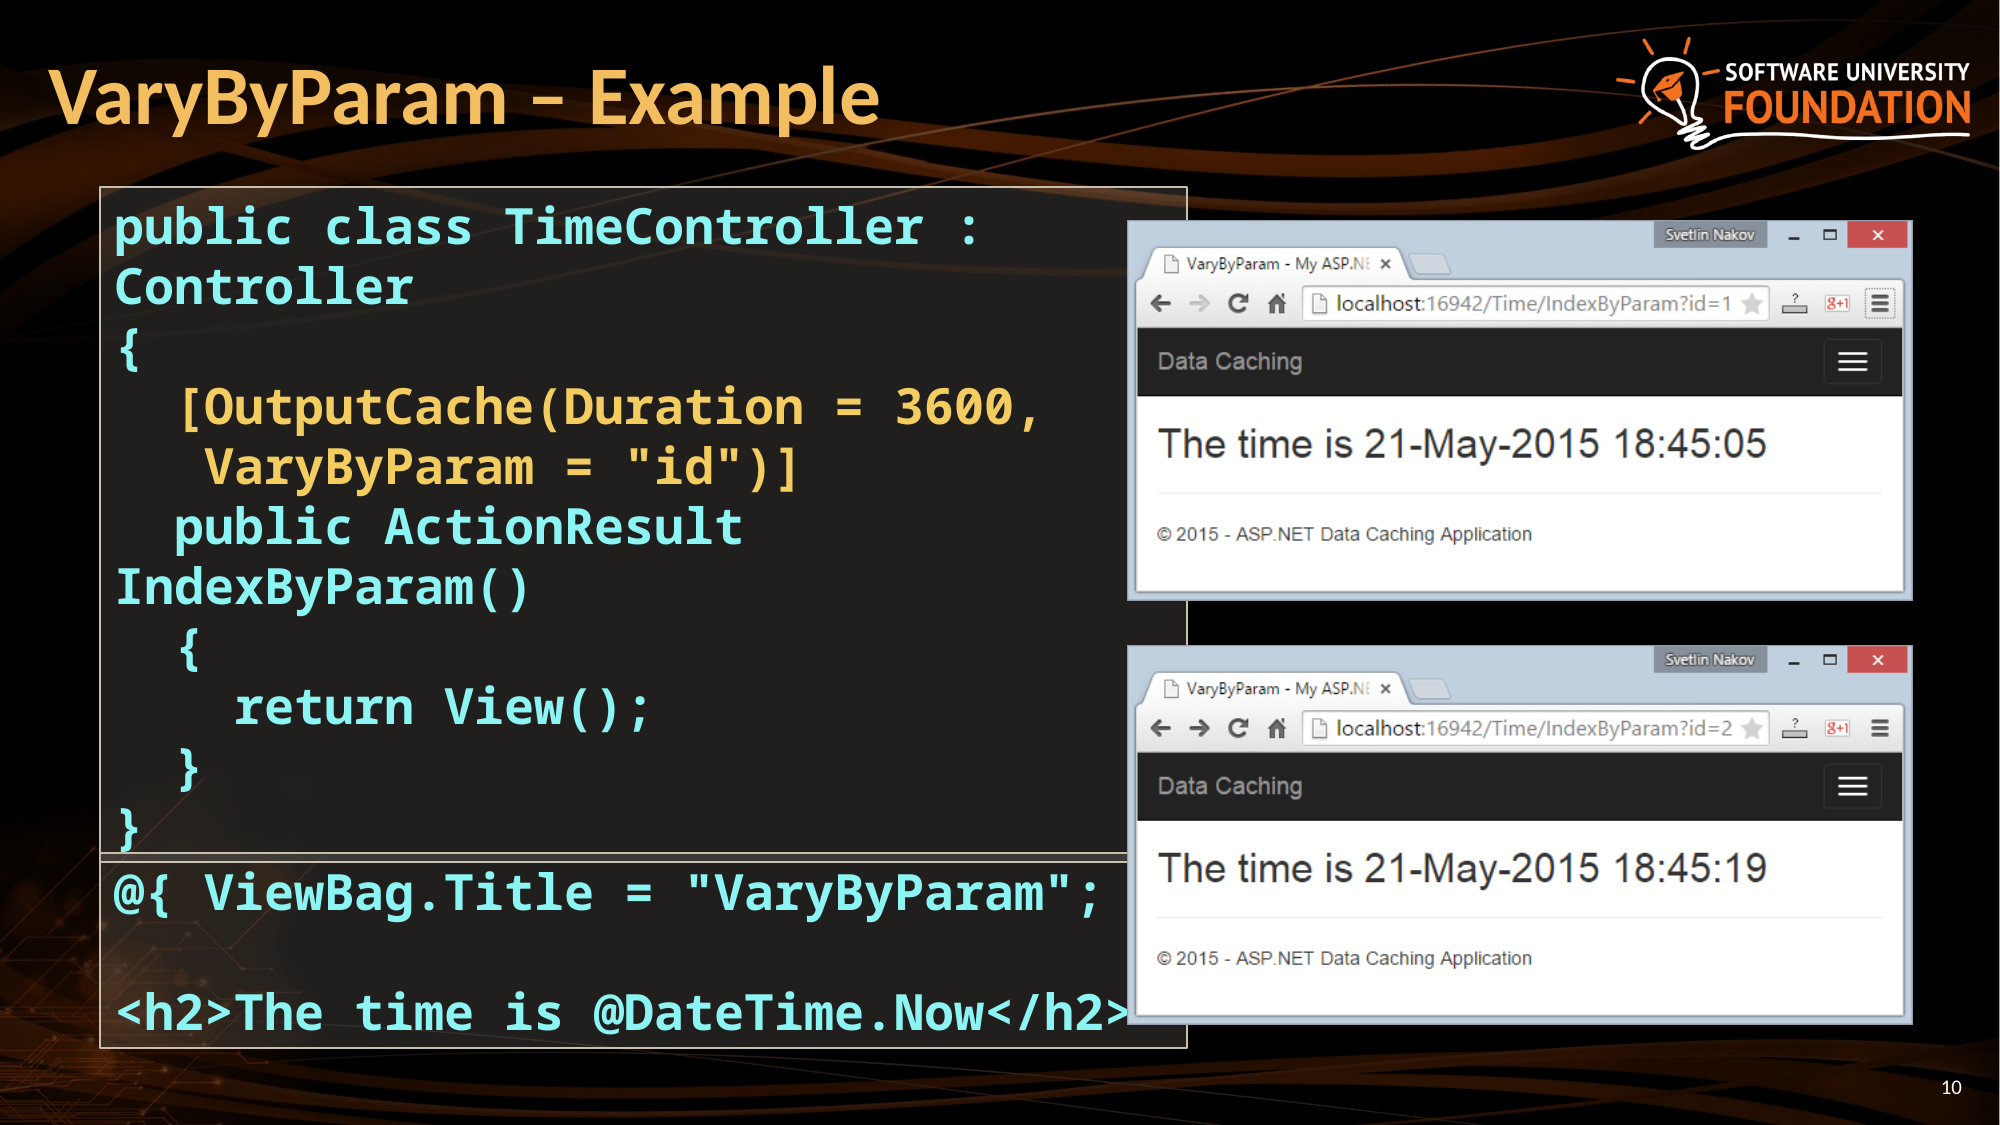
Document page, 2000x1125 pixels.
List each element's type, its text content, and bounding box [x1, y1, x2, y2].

text_box public class TimeController : Controller { [OutputCache(Duration = 3600, VaryByParam = "id")] public ActionResult IndexByParam() { return View(); } } [99, 187, 1188, 853]
text_box @{ ViewBag.Title = "VaryByParam"; } <h2>The time is @DateTime.Now</h2> [99, 853, 1188, 1048]
picture [0, 0, 2000, 1125]
slide_number 10 [1897, 1070, 1968, 1103]
title VaryByParam – Example [30, 6, 1602, 189]
